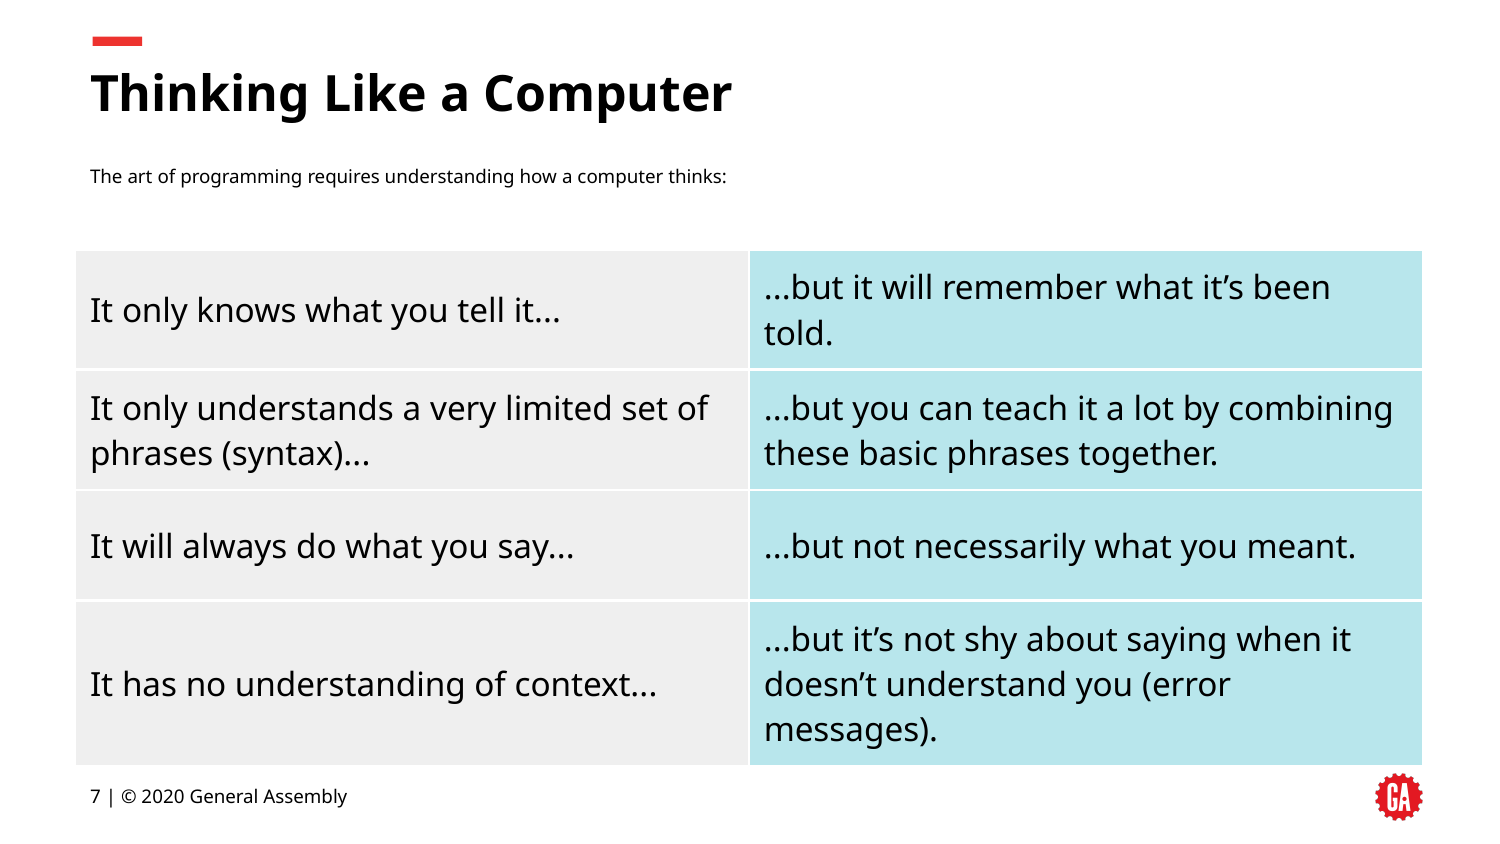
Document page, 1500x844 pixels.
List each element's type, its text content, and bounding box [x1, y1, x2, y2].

table_cell It only understands a very limited set of phrases (syntax)... [76, 371, 748, 489]
slide_number ‹#› | © 2020 General Assembly [75, 764, 465, 830]
table_header ...but it will remember what it’s been told. [750, 251, 1422, 368]
table_cell ...but it’s not shy about saying when it doesn’t understand you (error messages). [750, 602, 1422, 765]
list The art of programming requires understanding how a computer thinks: [75, 150, 1424, 240]
table_cell It has no understanding of context... [76, 602, 748, 765]
title Thinking Like a Computer [75, 46, 1473, 140]
table_cell It will always do what you say... [76, 491, 748, 599]
table_header It only knows what you tell it... [76, 251, 748, 368]
table_cell ...but you can teach it a lot by combining these basic phrases together. [750, 371, 1422, 489]
table_cell ...but not necessarily what you meant. [750, 491, 1422, 599]
picture [1373, 771, 1425, 823]
